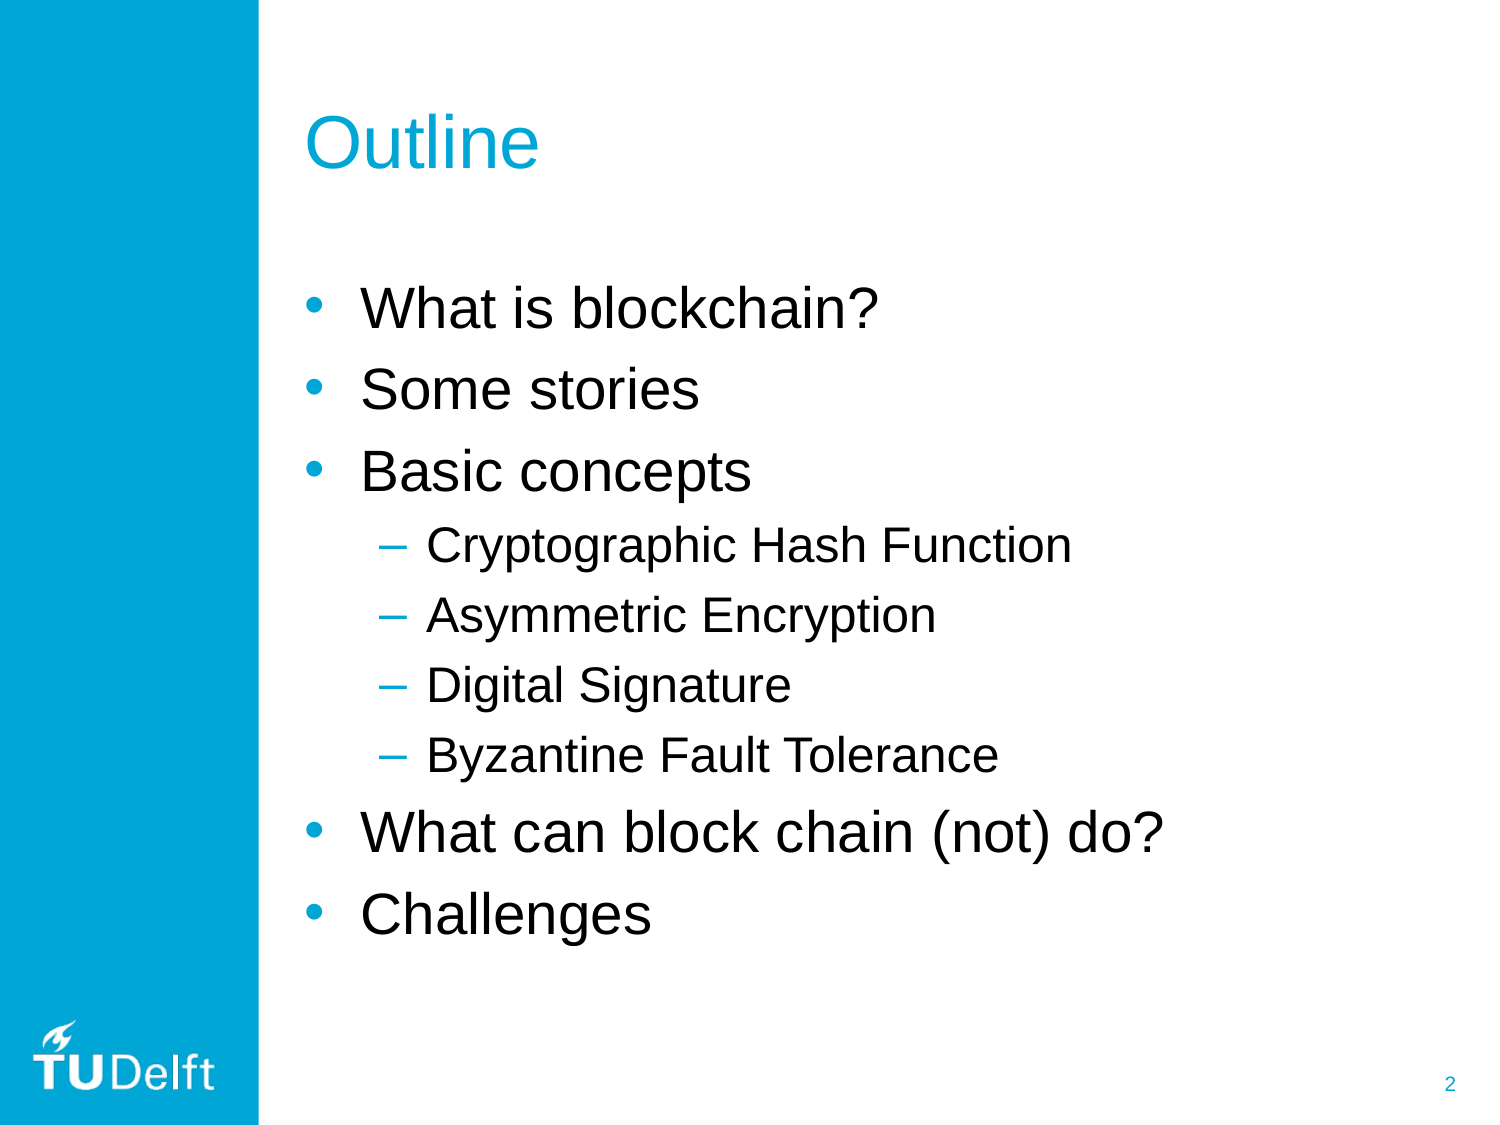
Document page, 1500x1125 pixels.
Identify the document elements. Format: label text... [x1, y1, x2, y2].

title Outline [289, 45, 1455, 233]
list What is blockchain? Some stories Basic concepts Cryptographic Hash Function Asymmetric Encryption Digital Signature Byzantine Fault Tolerance What can block chain (not) do? Challenges [289, 262, 1455, 1025]
